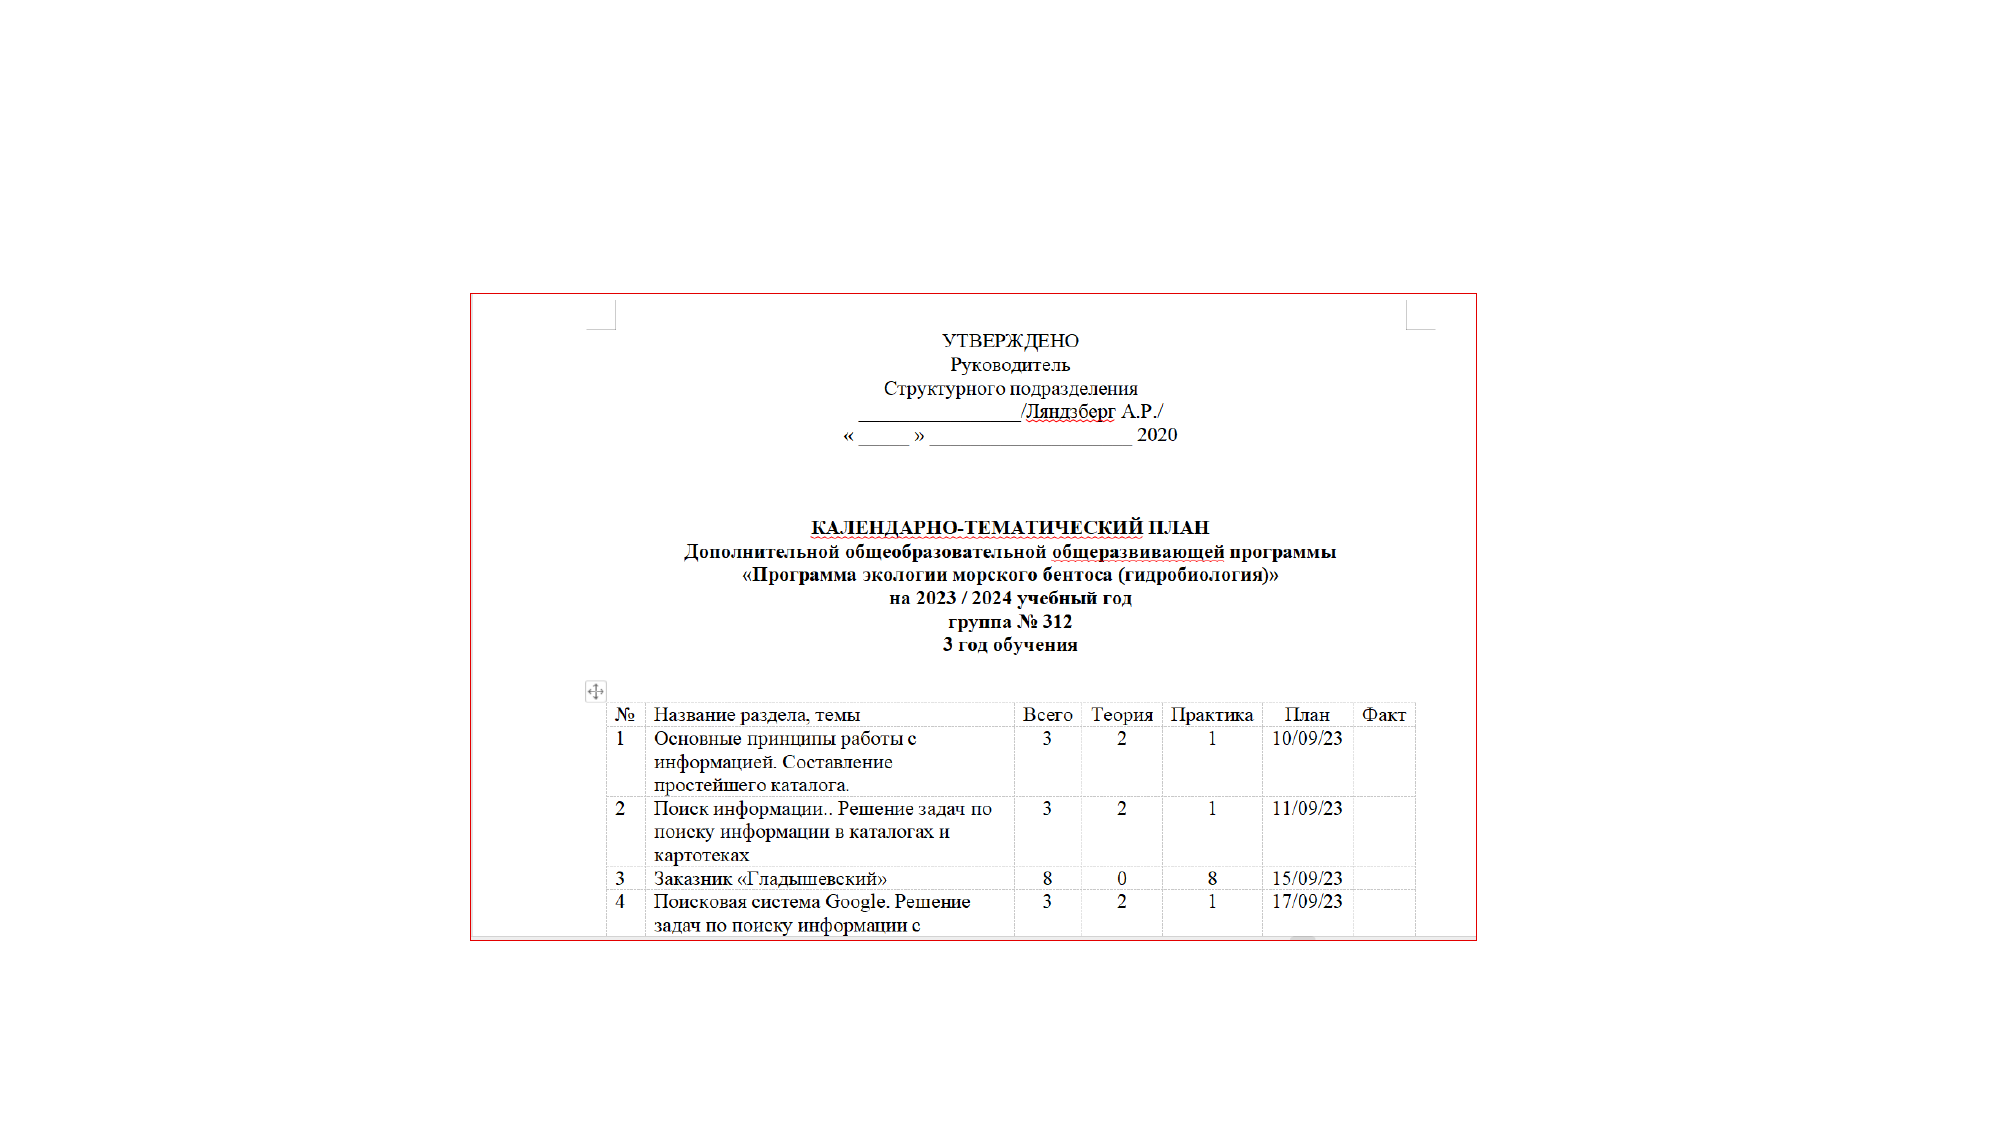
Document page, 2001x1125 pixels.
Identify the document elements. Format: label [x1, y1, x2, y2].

list [470, 293, 1477, 941]
